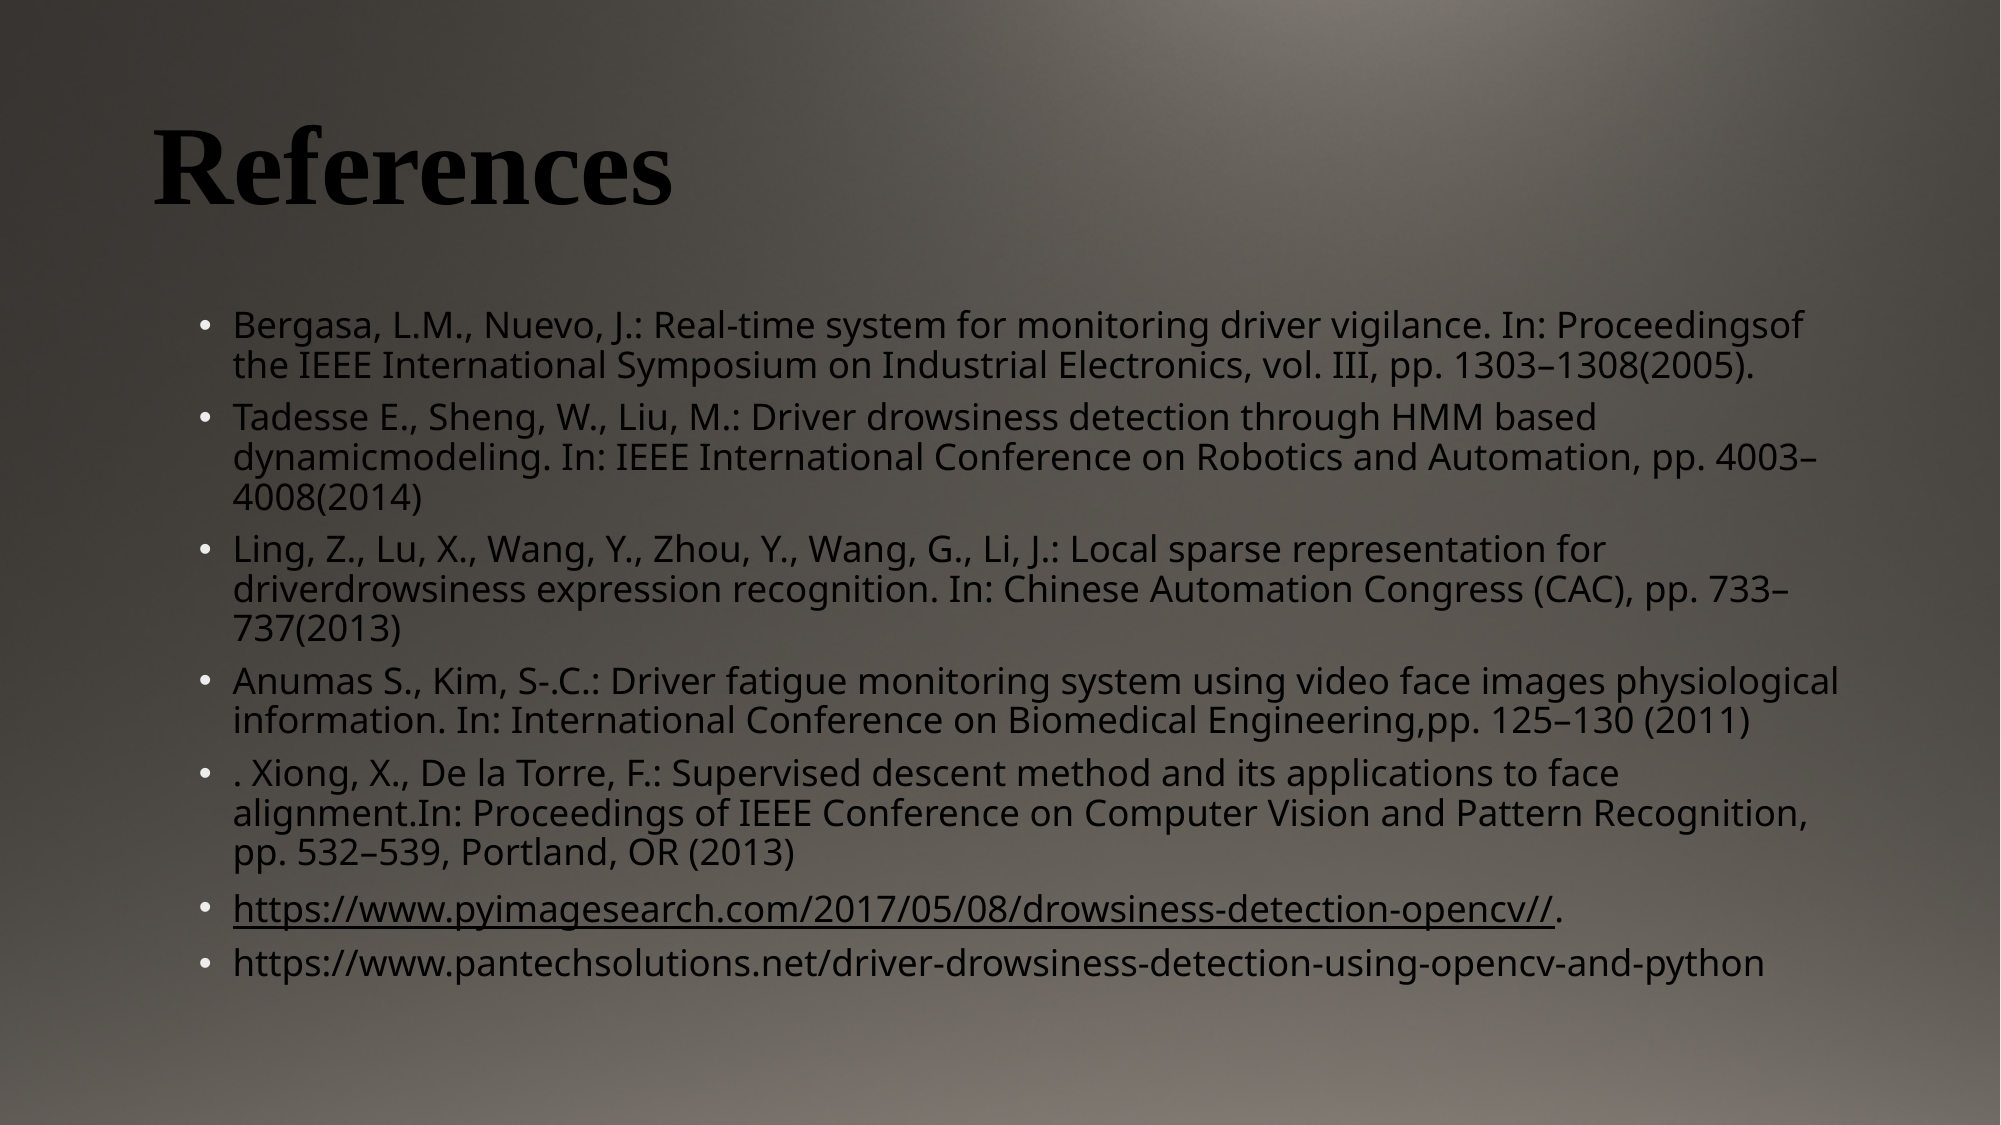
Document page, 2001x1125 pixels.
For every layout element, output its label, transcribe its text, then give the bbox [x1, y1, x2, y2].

list Bergasa, L.M., Nuevo, J.: Real-time system for monitoring driver vigilance. In: Proceedingsof the IEEE International Symposium on Industrial Electronics, vol. III, pp. 1303–1308(2005). Tadesse E., Sheng, W., Liu, M.: Driver drowsiness detection through HMM based dynamicmodeling. In: IEEE International Conference on Robotics and Automation, pp. 4003–4008(2014) Ling, Z., Lu, X., Wang, Y., Zhou, Y., Wang, G., Li, J.: Local sparse representation for driverdrowsiness expression recognition. In: Chinese Automation Congress (CAC), pp. 733–737(2013) Anumas S., Kim, S-.C.: Driver fatigue monitoring system using video face images physiological information. In: International Conference on Biomedical Engineering,pp. 125–130 (2011) . Xiong, X., De la Torre, F.: Supervised descent method and its applications to face alignment.In: Proceedings of IEEE Conference on Computer Vision and Pattern Recognition, pp. 532–539, Portland, OR (2013) https://www.pyimagesearch.com/2017/05/08/drowsiness-detection-opencv//. https://www.pantechsolutions.net/driver-drowsiness-detection-using-opencv-and-python [183, 299, 1863, 1014]
picture [0, 0, 2001, 1125]
title References [137, 59, 1863, 278]
